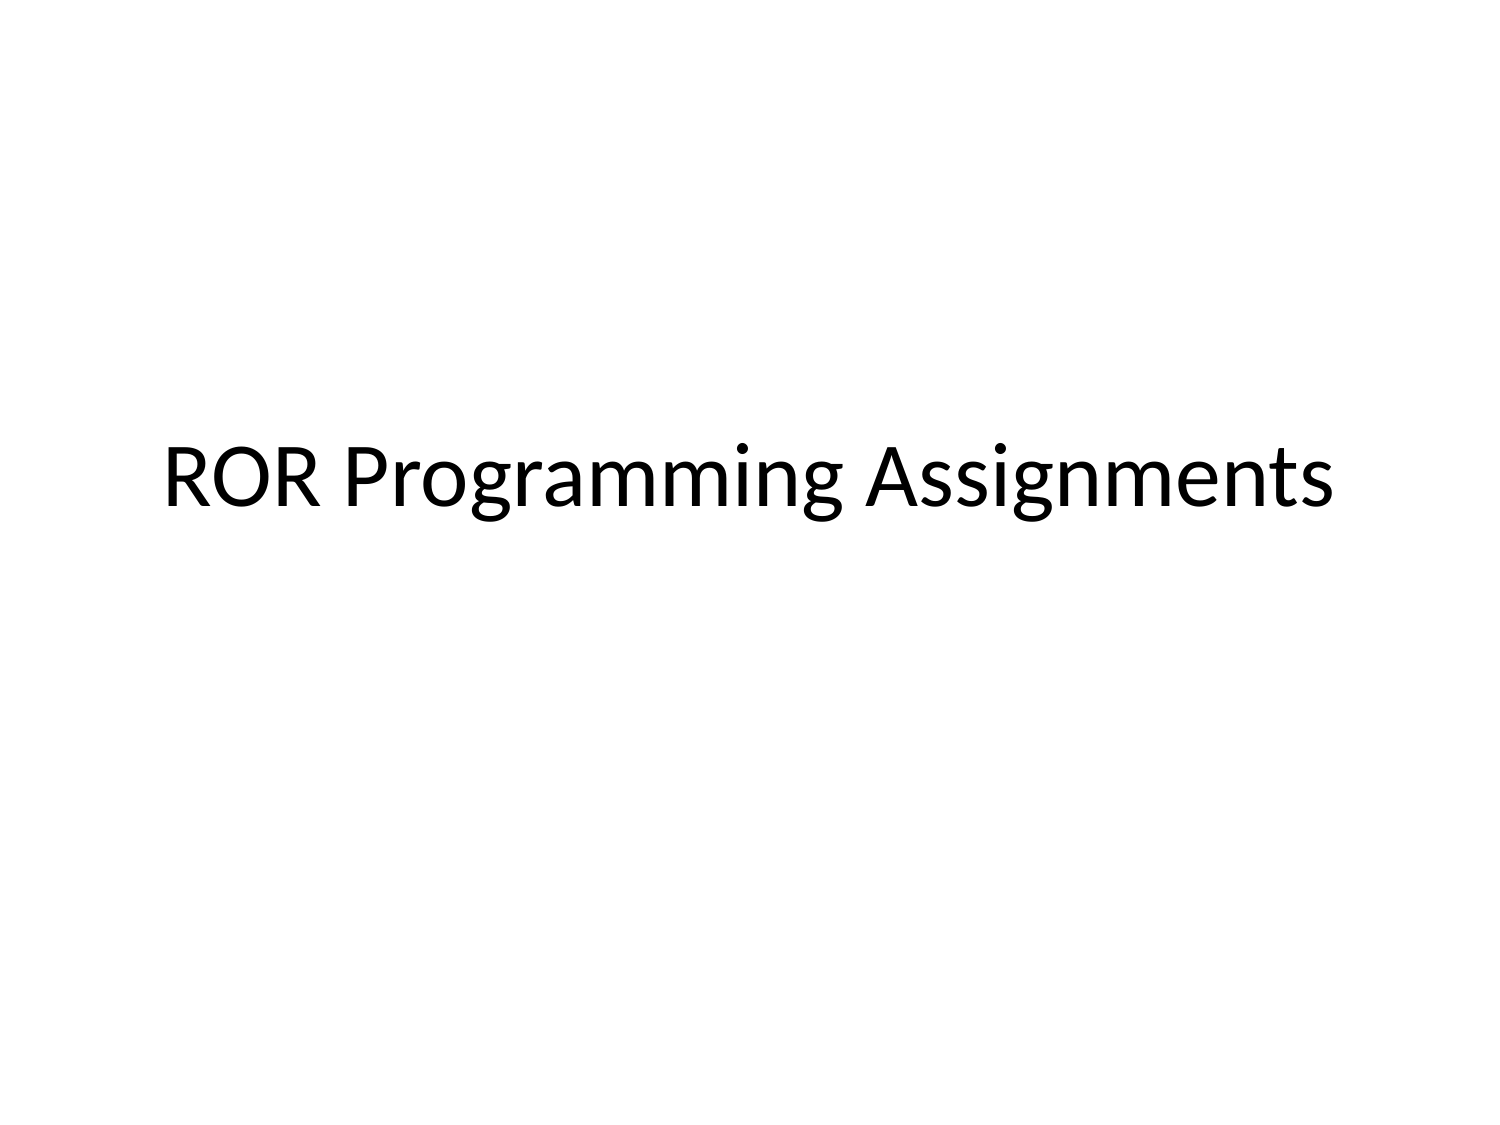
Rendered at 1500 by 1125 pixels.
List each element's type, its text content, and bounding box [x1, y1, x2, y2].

title ROR Programming Assignments [112, 349, 1388, 591]
